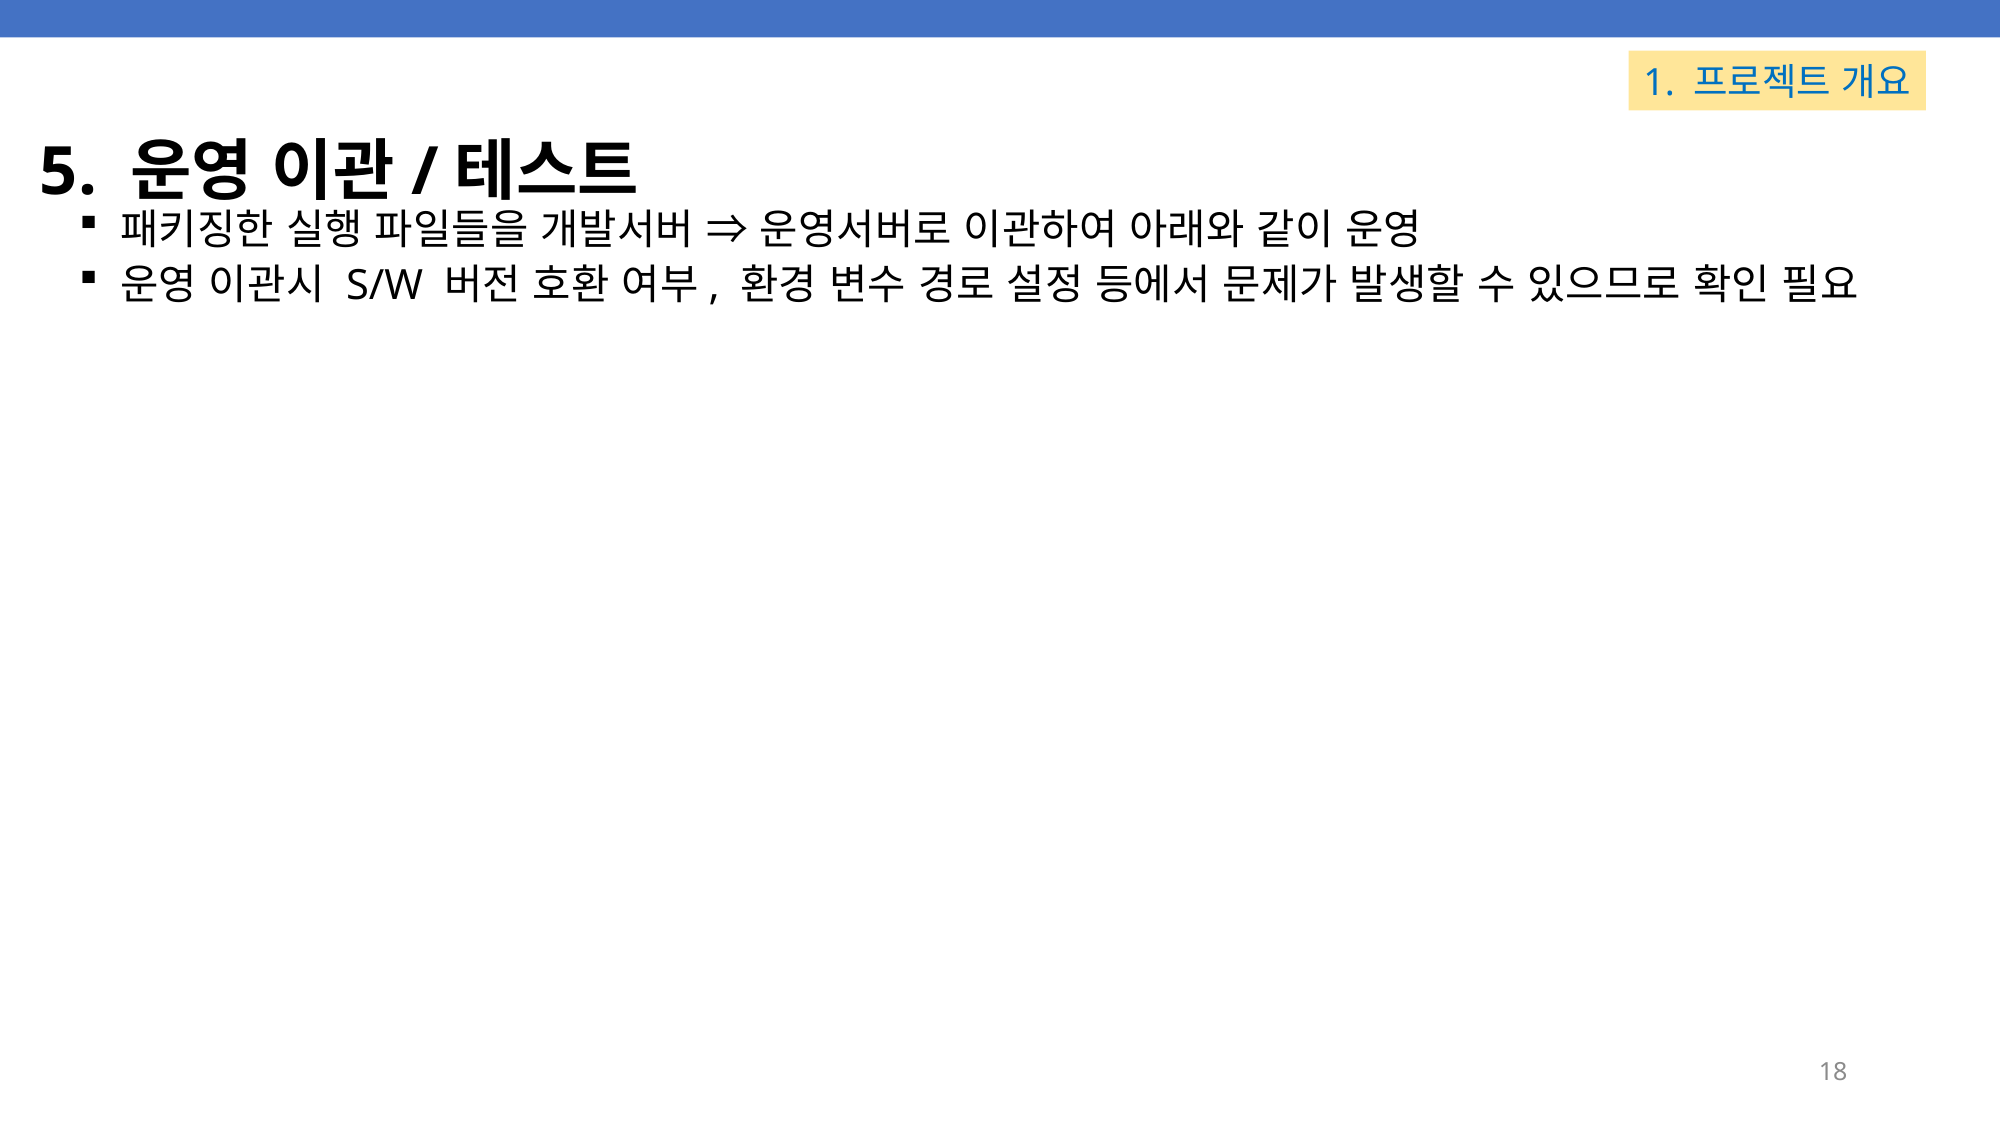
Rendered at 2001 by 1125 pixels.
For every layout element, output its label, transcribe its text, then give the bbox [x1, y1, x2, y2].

slide_number 18 [1412, 1042, 1863, 1103]
text_box 1. 프로젝트 개요 [1628, 50, 1926, 111]
title 5. 운영 이관/테스트 [24, 105, 1965, 240]
list 패키징한 실행 파일들을 개발서버 ⇒ 운영서버로 이관하여 아래와 같이 운영 운영 이관시 S/W 버전 호환 여부, 환경 변수 경로 설정 등에서 문제가 발생할 수 있으므로 확인 필요 [64, 189, 1925, 288]
